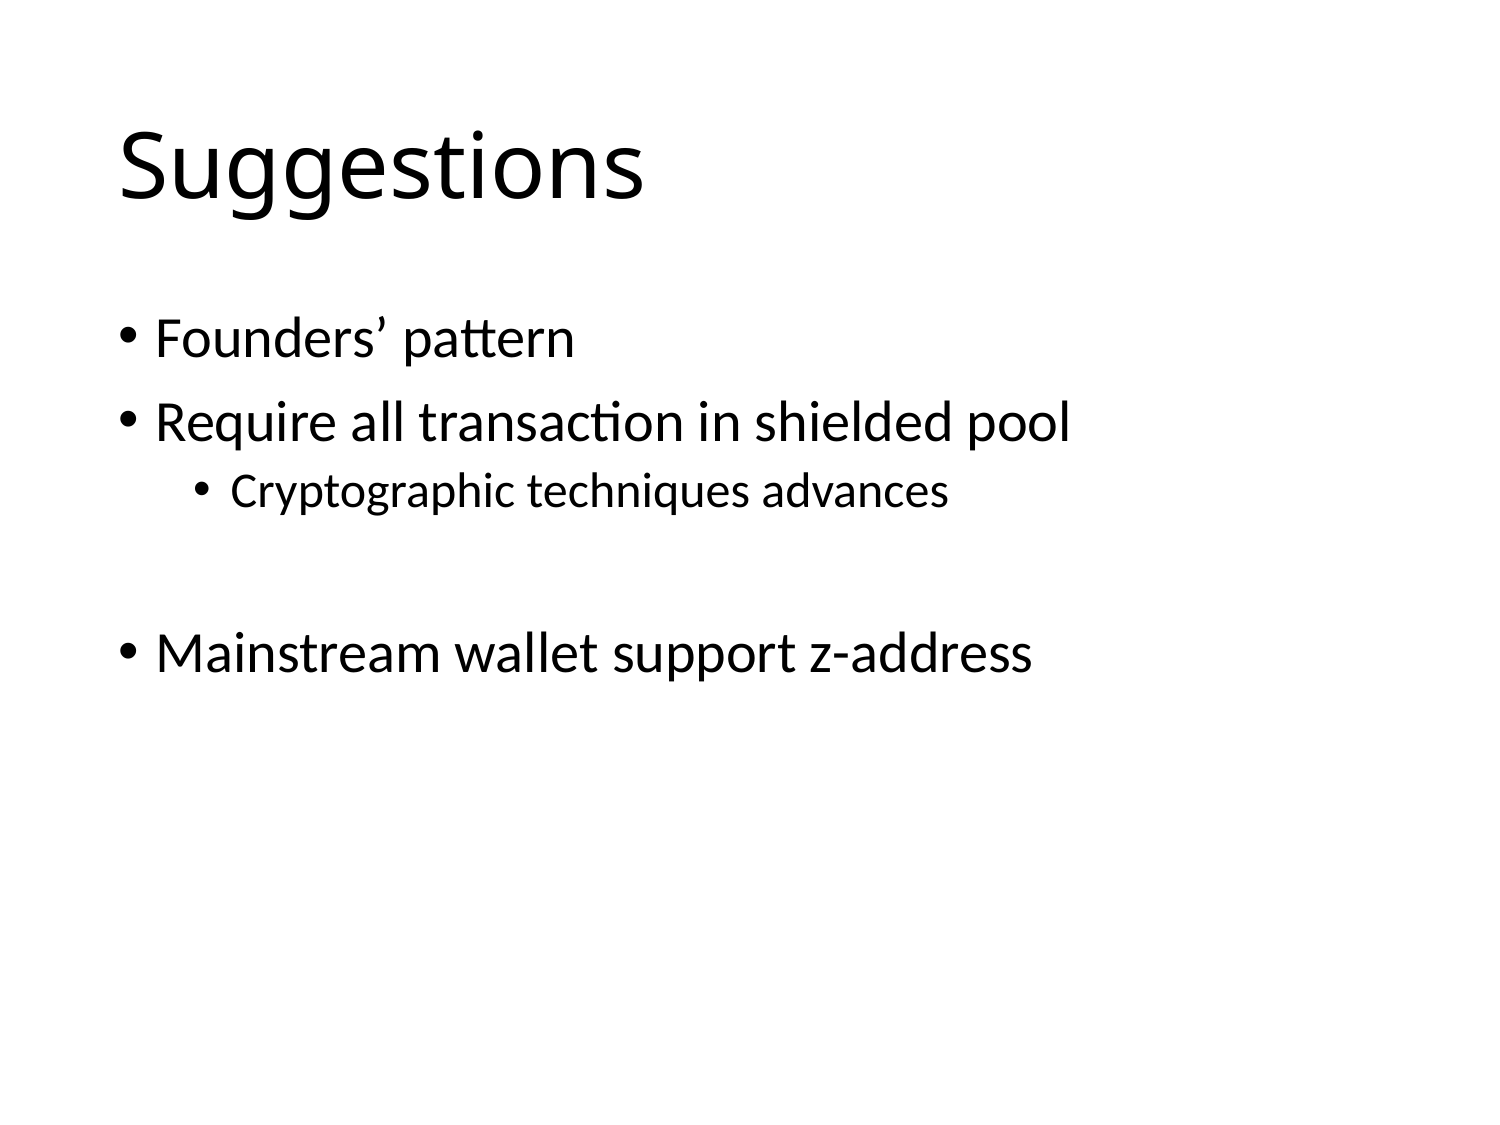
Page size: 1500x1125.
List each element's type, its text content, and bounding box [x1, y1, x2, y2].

list Founders’ pattern Require all transaction in shielded pool Cryptographic techniques advances Mainstream wallet support z-address [103, 299, 1397, 1014]
title Suggestions [103, 59, 1397, 278]
